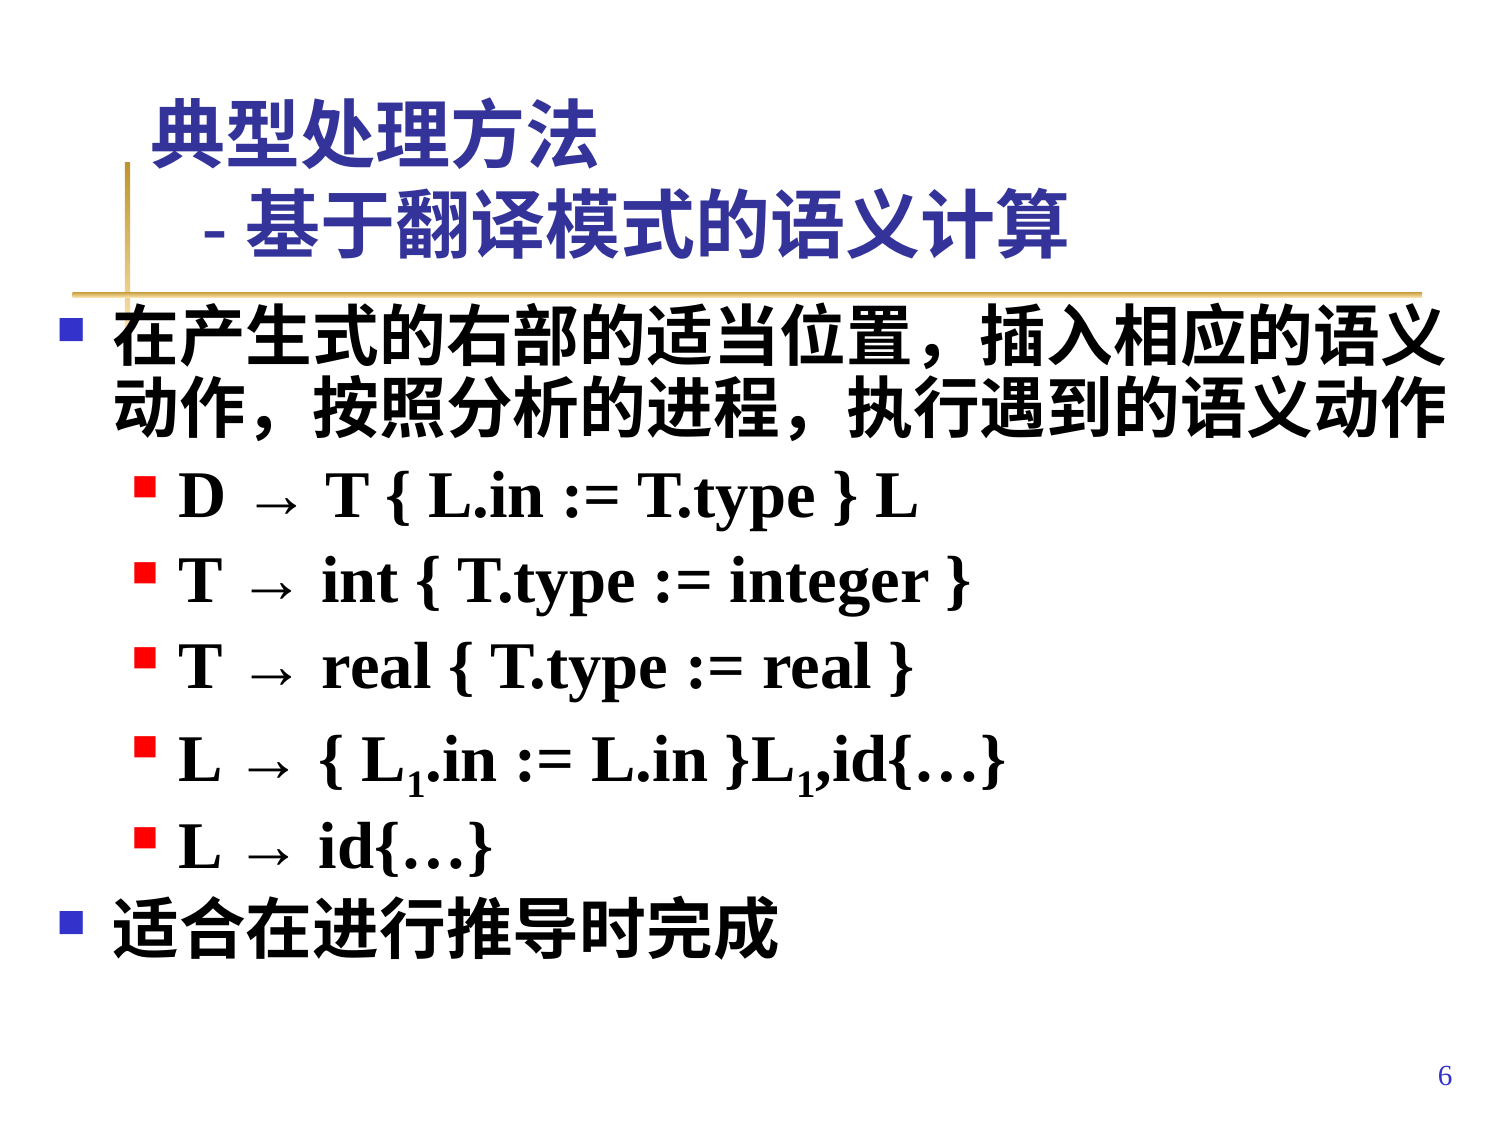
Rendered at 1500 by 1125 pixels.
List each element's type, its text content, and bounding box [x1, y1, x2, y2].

list 在产生式的右部的适当位置，插入相应的语义动作，按照分析的进程，执行遇到的语义动作 D → T { L.in := T.type } L T → int { T.type := integer } T → real { T.type := real } L → { L1.in := L.in }L1,id{…} L → id{…} 适合在进行推导时完成 [41, 295, 1500, 1024]
slide_number 6 [1154, 1023, 1468, 1100]
title 典型处理方法 -基于翻译模式的语义计算 [135, 113, 1414, 275]
